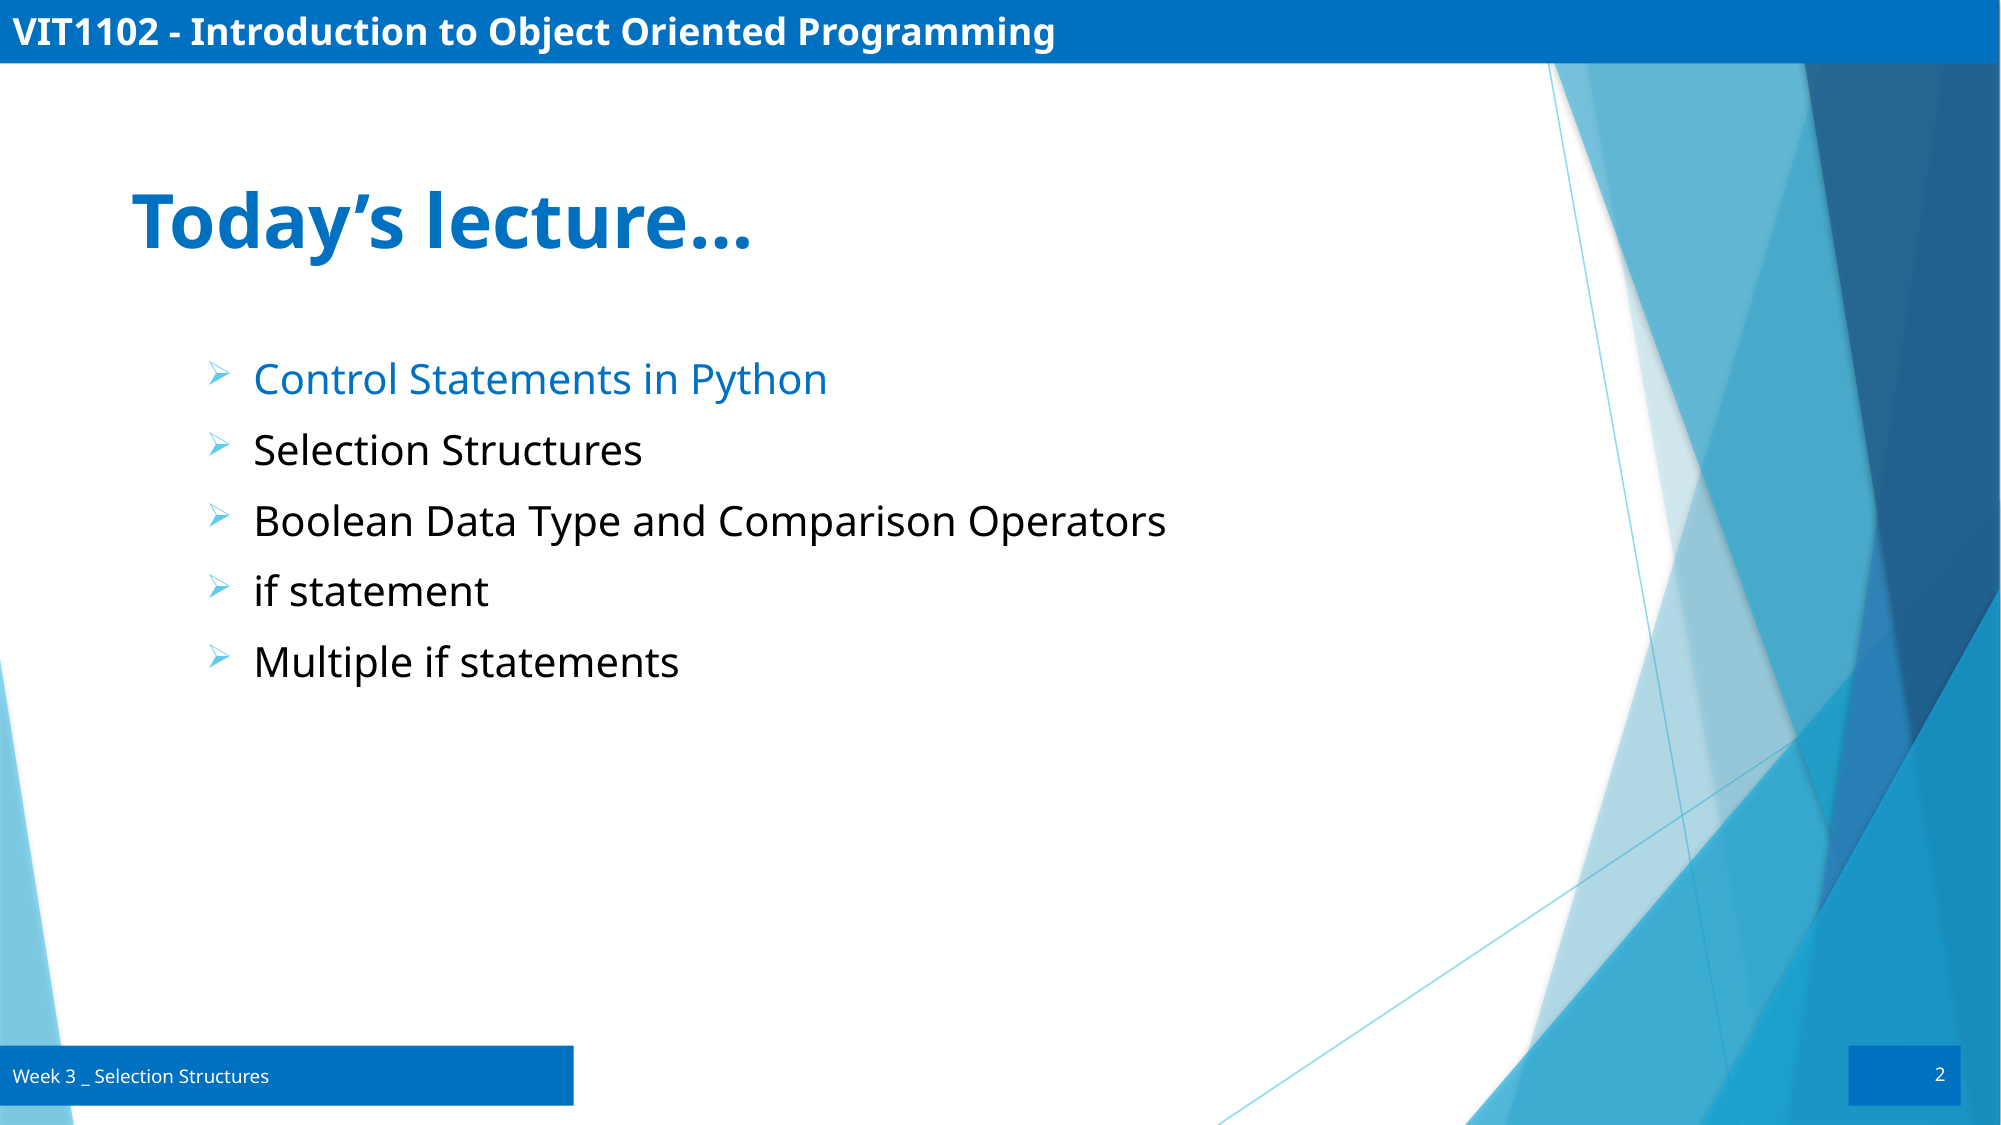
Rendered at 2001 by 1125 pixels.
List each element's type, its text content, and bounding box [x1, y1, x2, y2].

footer Week 3 _ Selection Structures [0, 1045, 574, 1106]
list Control Statements in Python Selection Structures Boolean Data Type and Comparison Operators if statement Multiple if statements [116, 344, 1527, 982]
title VIT1102 - Introduction to Object Oriented Programming [0, 0, 1998, 64]
text_box Today’s lecture… [116, 166, 1069, 271]
slide_number 2 [1848, 1045, 1961, 1106]
